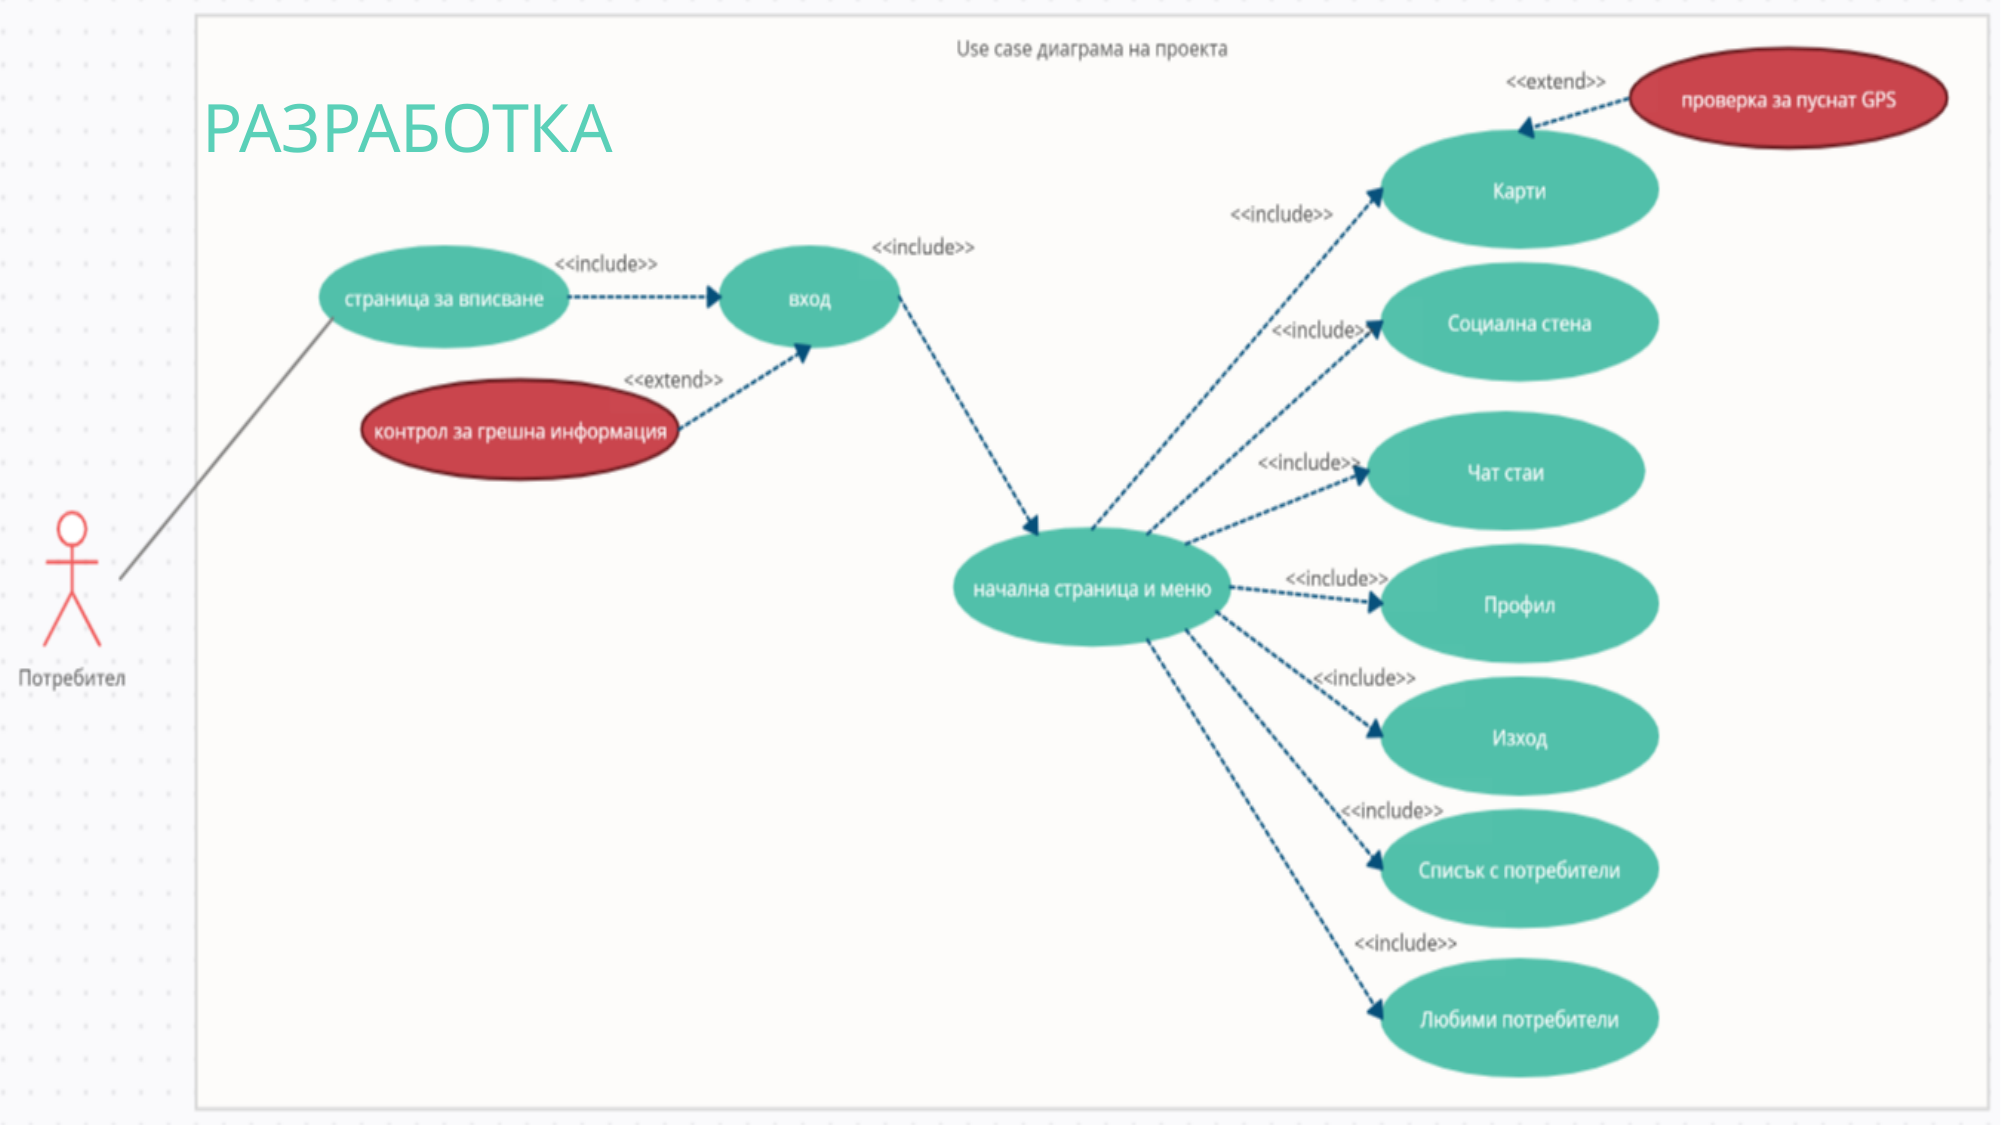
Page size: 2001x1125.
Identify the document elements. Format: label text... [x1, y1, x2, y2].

title Разработка [187, 0, 1813, 282]
picture [0, 0, 2001, 1125]
